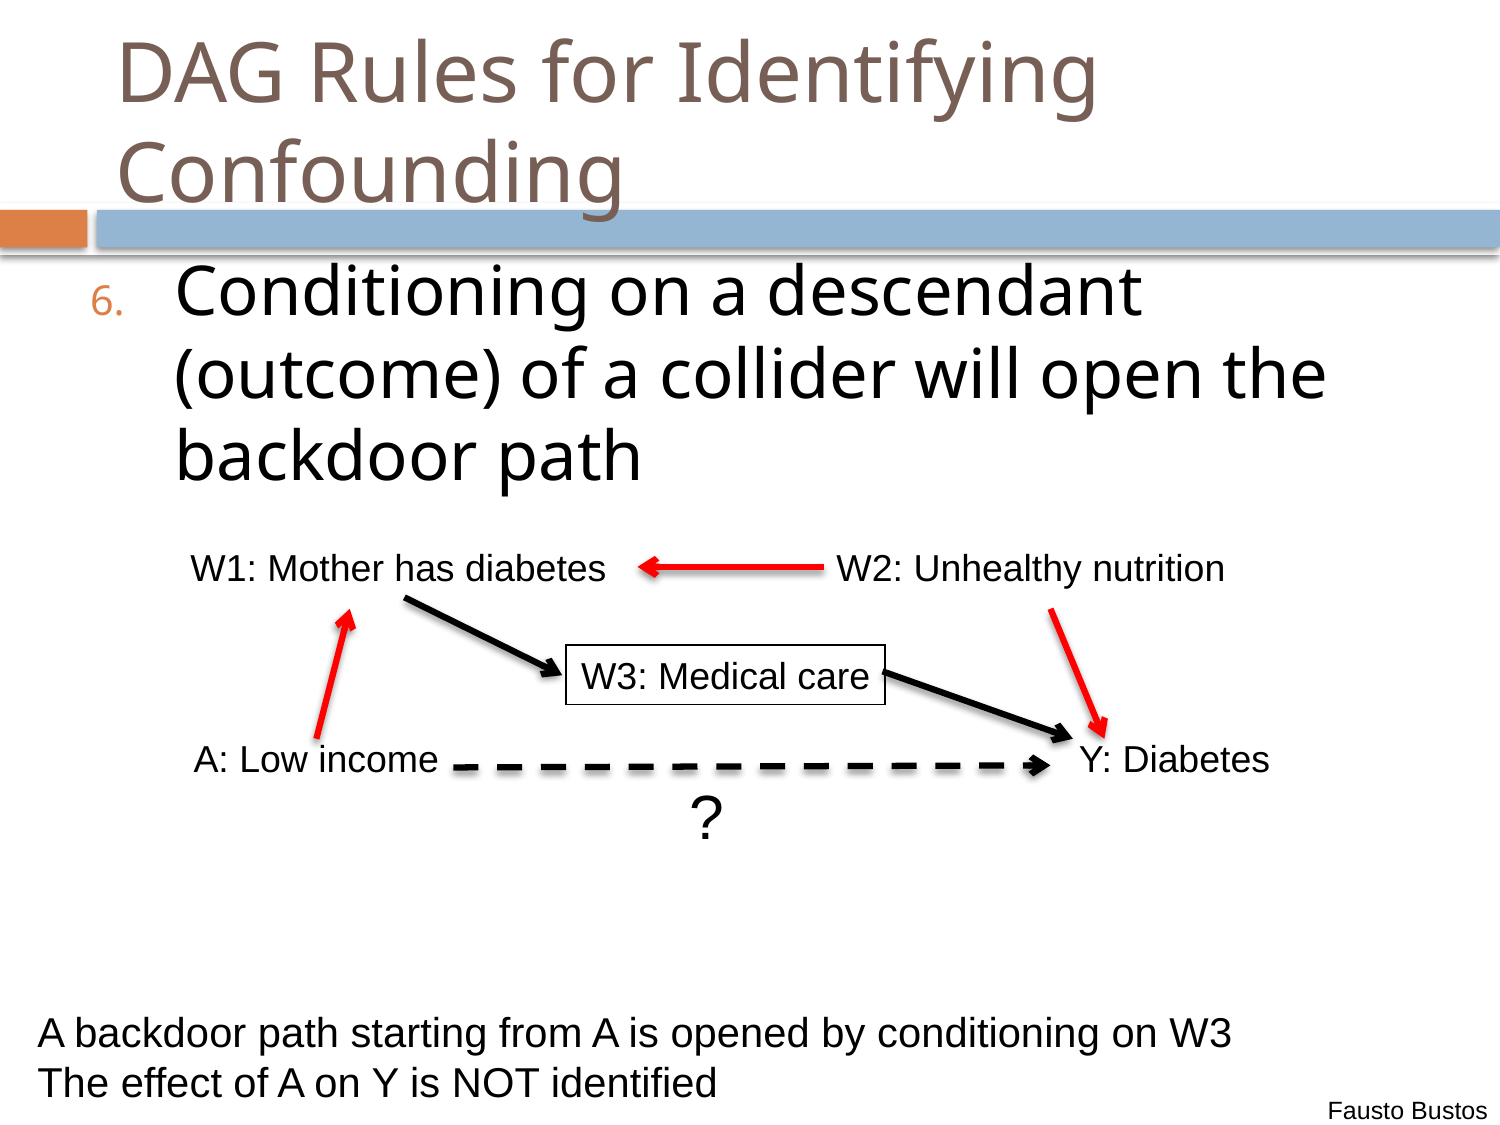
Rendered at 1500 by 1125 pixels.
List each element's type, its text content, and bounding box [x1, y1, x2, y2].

title DAG Rules for Identifying Confounding [100, 37, 1438, 200]
list Conditioning on a descendant (outcome) of a collider will open the backdoor path [75, 239, 1425, 1087]
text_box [882, 670, 1074, 739]
text_box Fausto Bustos [1312, 1087, 1500, 1125]
text_box A backdoor path starting from A is opened by conditioning on W3 The effect of A on Y is NOT identified [22, 997, 1412, 1113]
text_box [187, 536, 1277, 789]
text_box ? [674, 797, 739, 860]
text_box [404, 597, 563, 676]
